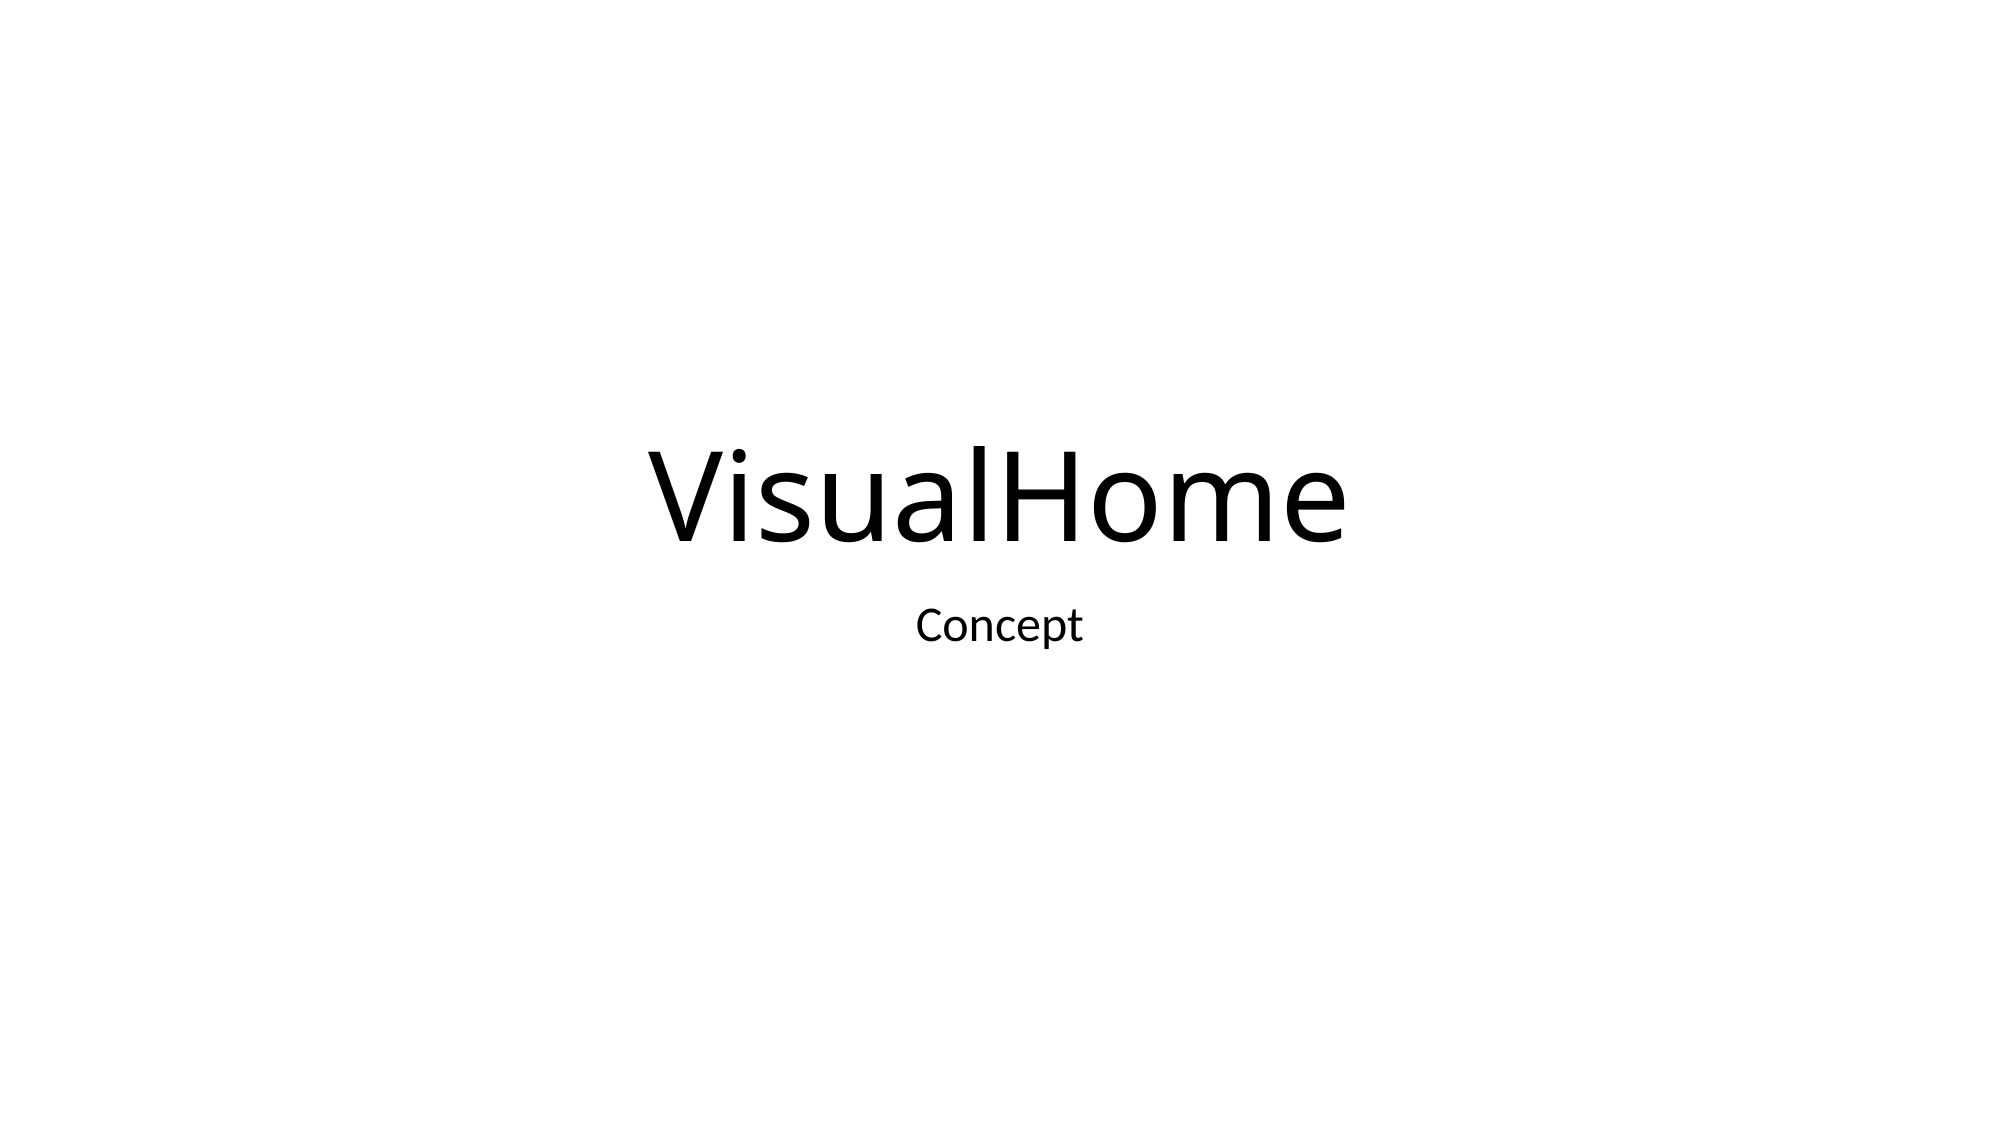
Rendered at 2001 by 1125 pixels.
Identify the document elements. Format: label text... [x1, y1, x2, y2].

title VisualHome [249, 184, 1750, 576]
subtitle Concept [249, 590, 1750, 863]
